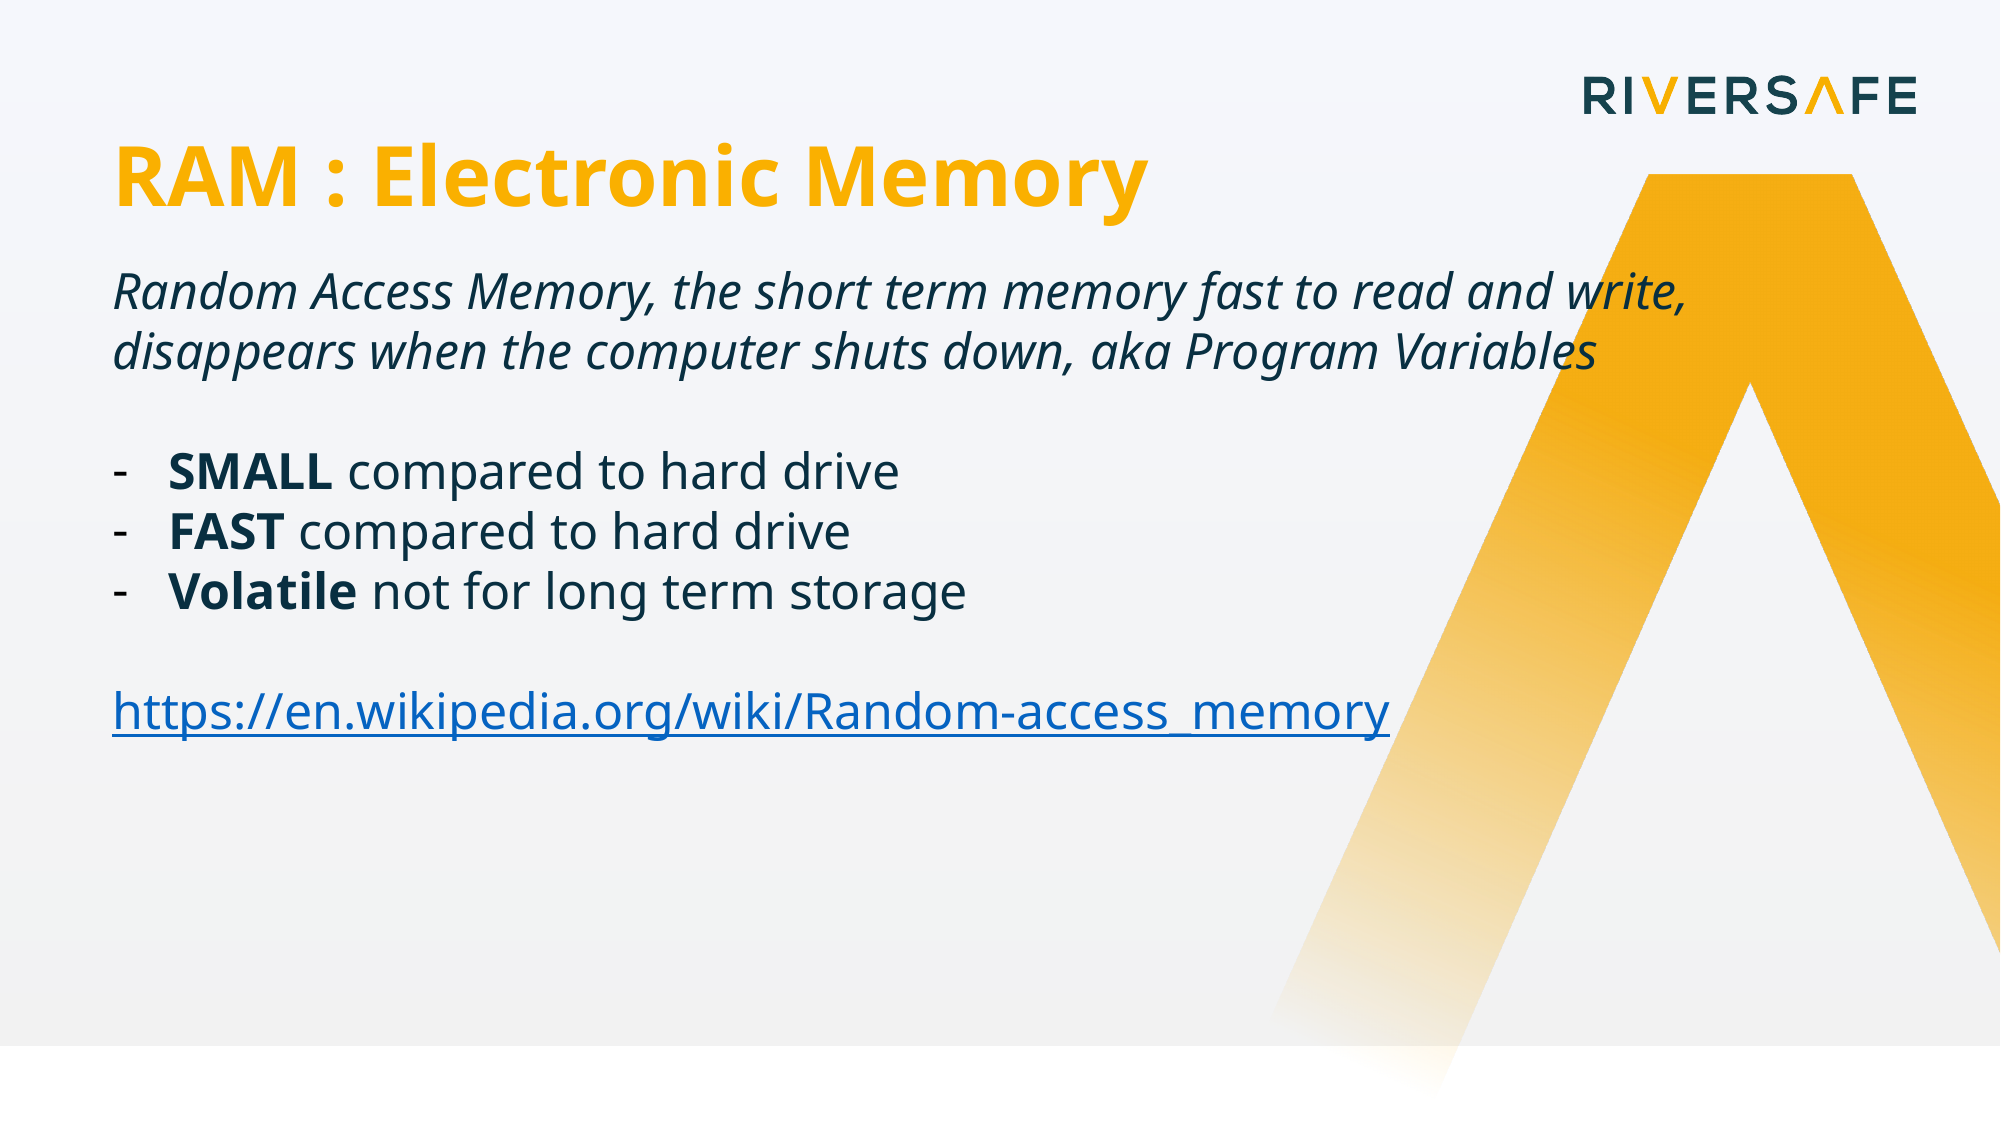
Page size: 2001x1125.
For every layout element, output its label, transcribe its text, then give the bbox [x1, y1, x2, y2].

picture [1584, 75, 1916, 115]
text_box Random Access Memory, the short term memory fast to read and write, disappears when the computer shuts down, aka Program Variables SMALL compared to hard drive FAST compared to hard drive Volatile not for long term storage https://en.wikipedia.org/wiki/Random-access_memory [97, 252, 1884, 999]
text_box RAM : Electronic Memory [97, 126, 1497, 207]
picture [1206, 174, 2001, 1125]
